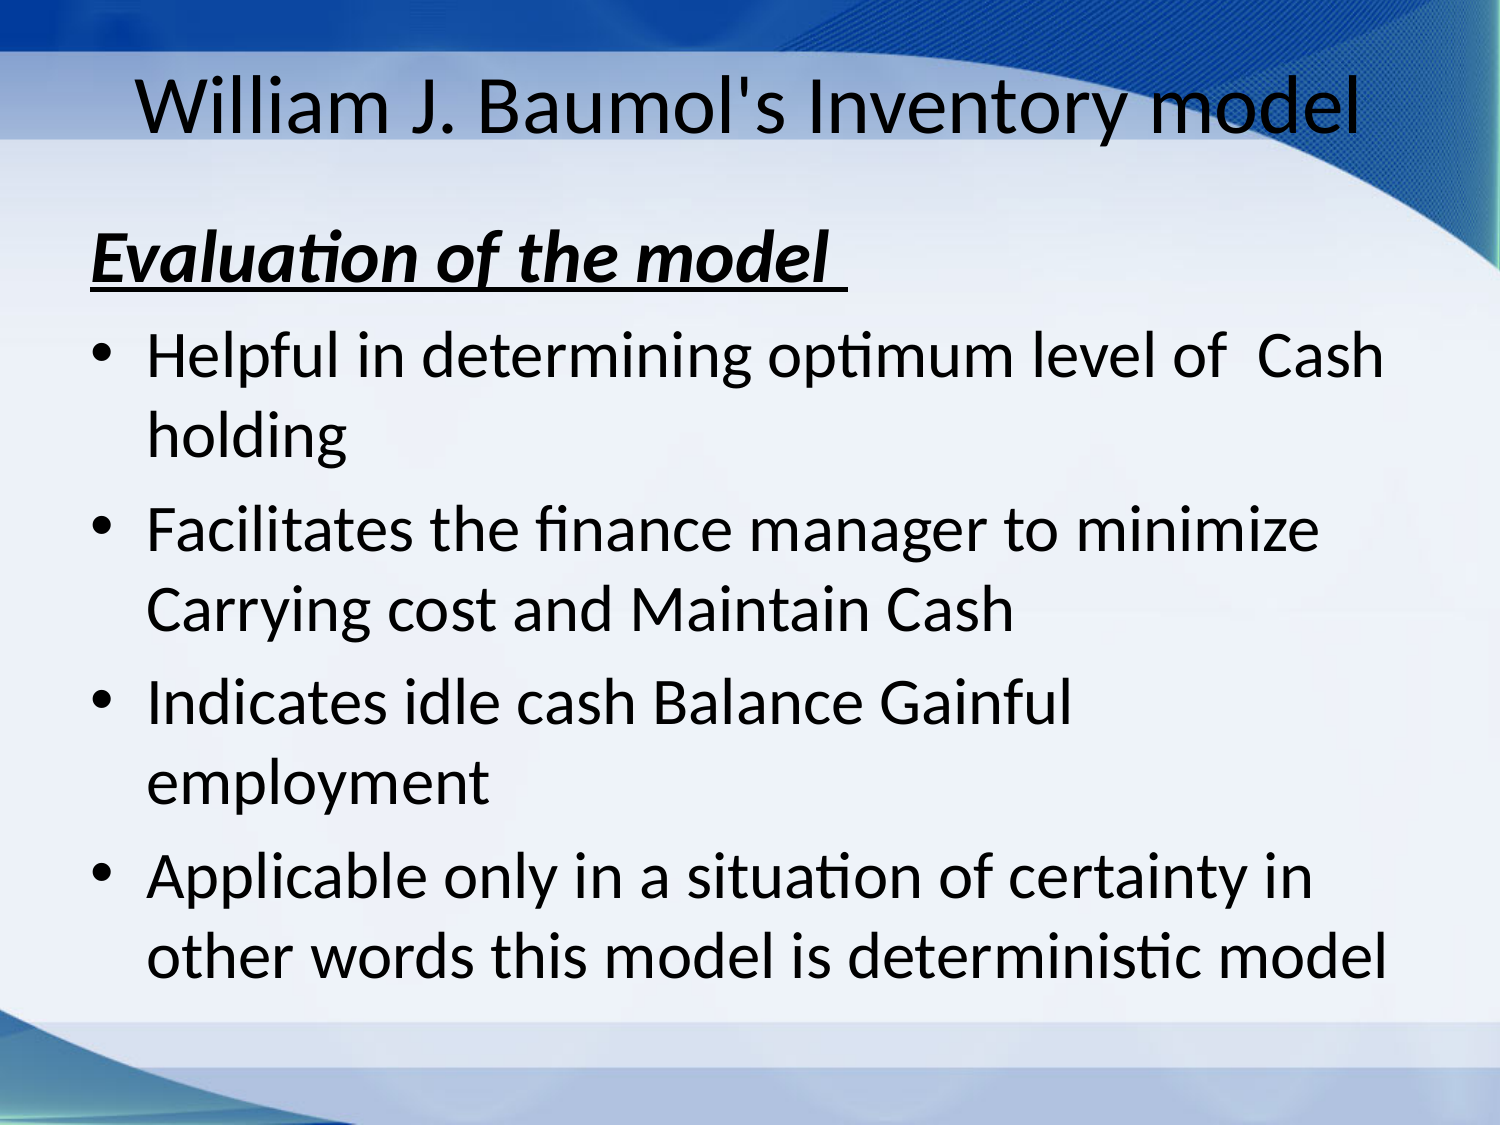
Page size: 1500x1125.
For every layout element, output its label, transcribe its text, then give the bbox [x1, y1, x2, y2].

title William J. Baumol's Inventory model [75, 0, 1425, 200]
picture [0, 0, 1500, 1125]
list Evaluation of the model Helpful in determining optimum level of Cash holding Facilitates the finance manager to minimize Carrying cost and Maintain Cash Indicates idle cash Balance Gainful employment Applicable only in a situation of certainty in other words this model is deterministic model [75, 200, 1425, 1005]
